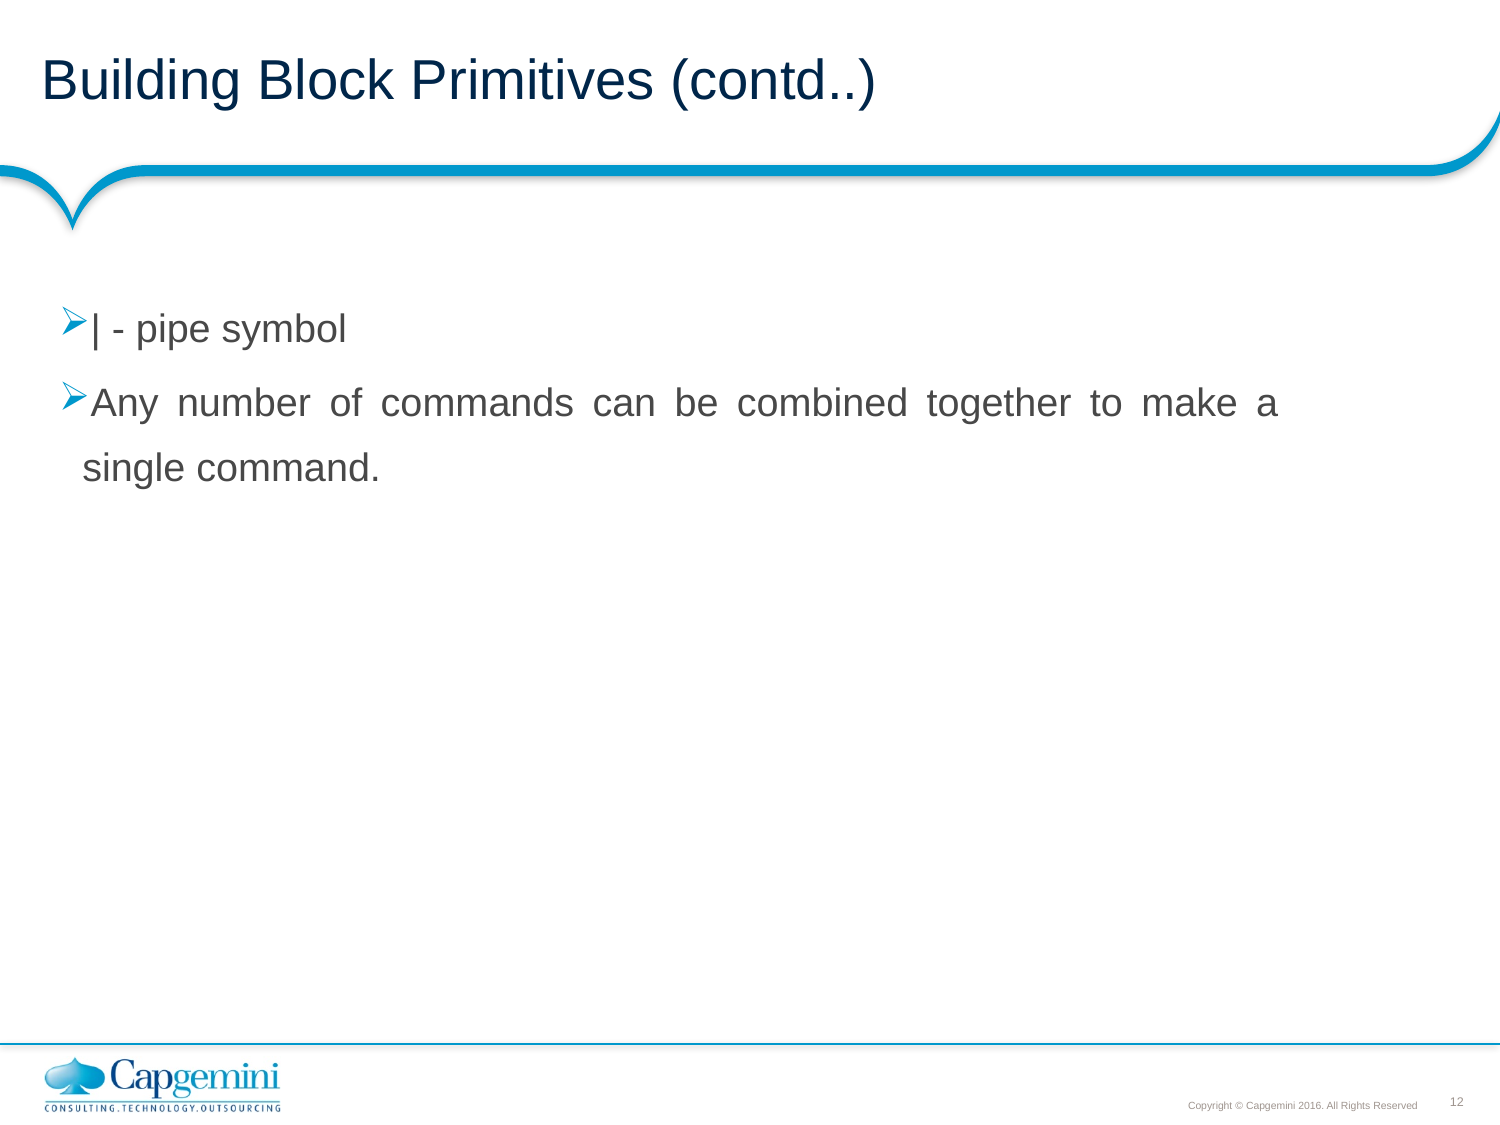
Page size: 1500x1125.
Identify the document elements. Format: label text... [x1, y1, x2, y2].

list | - pipe symbol Any number of commands can be combined together to make a single command. [43, 276, 1290, 1019]
title Building Block Primitives (contd..) [0, 0, 1500, 165]
picture [44, 1056, 281, 1113]
